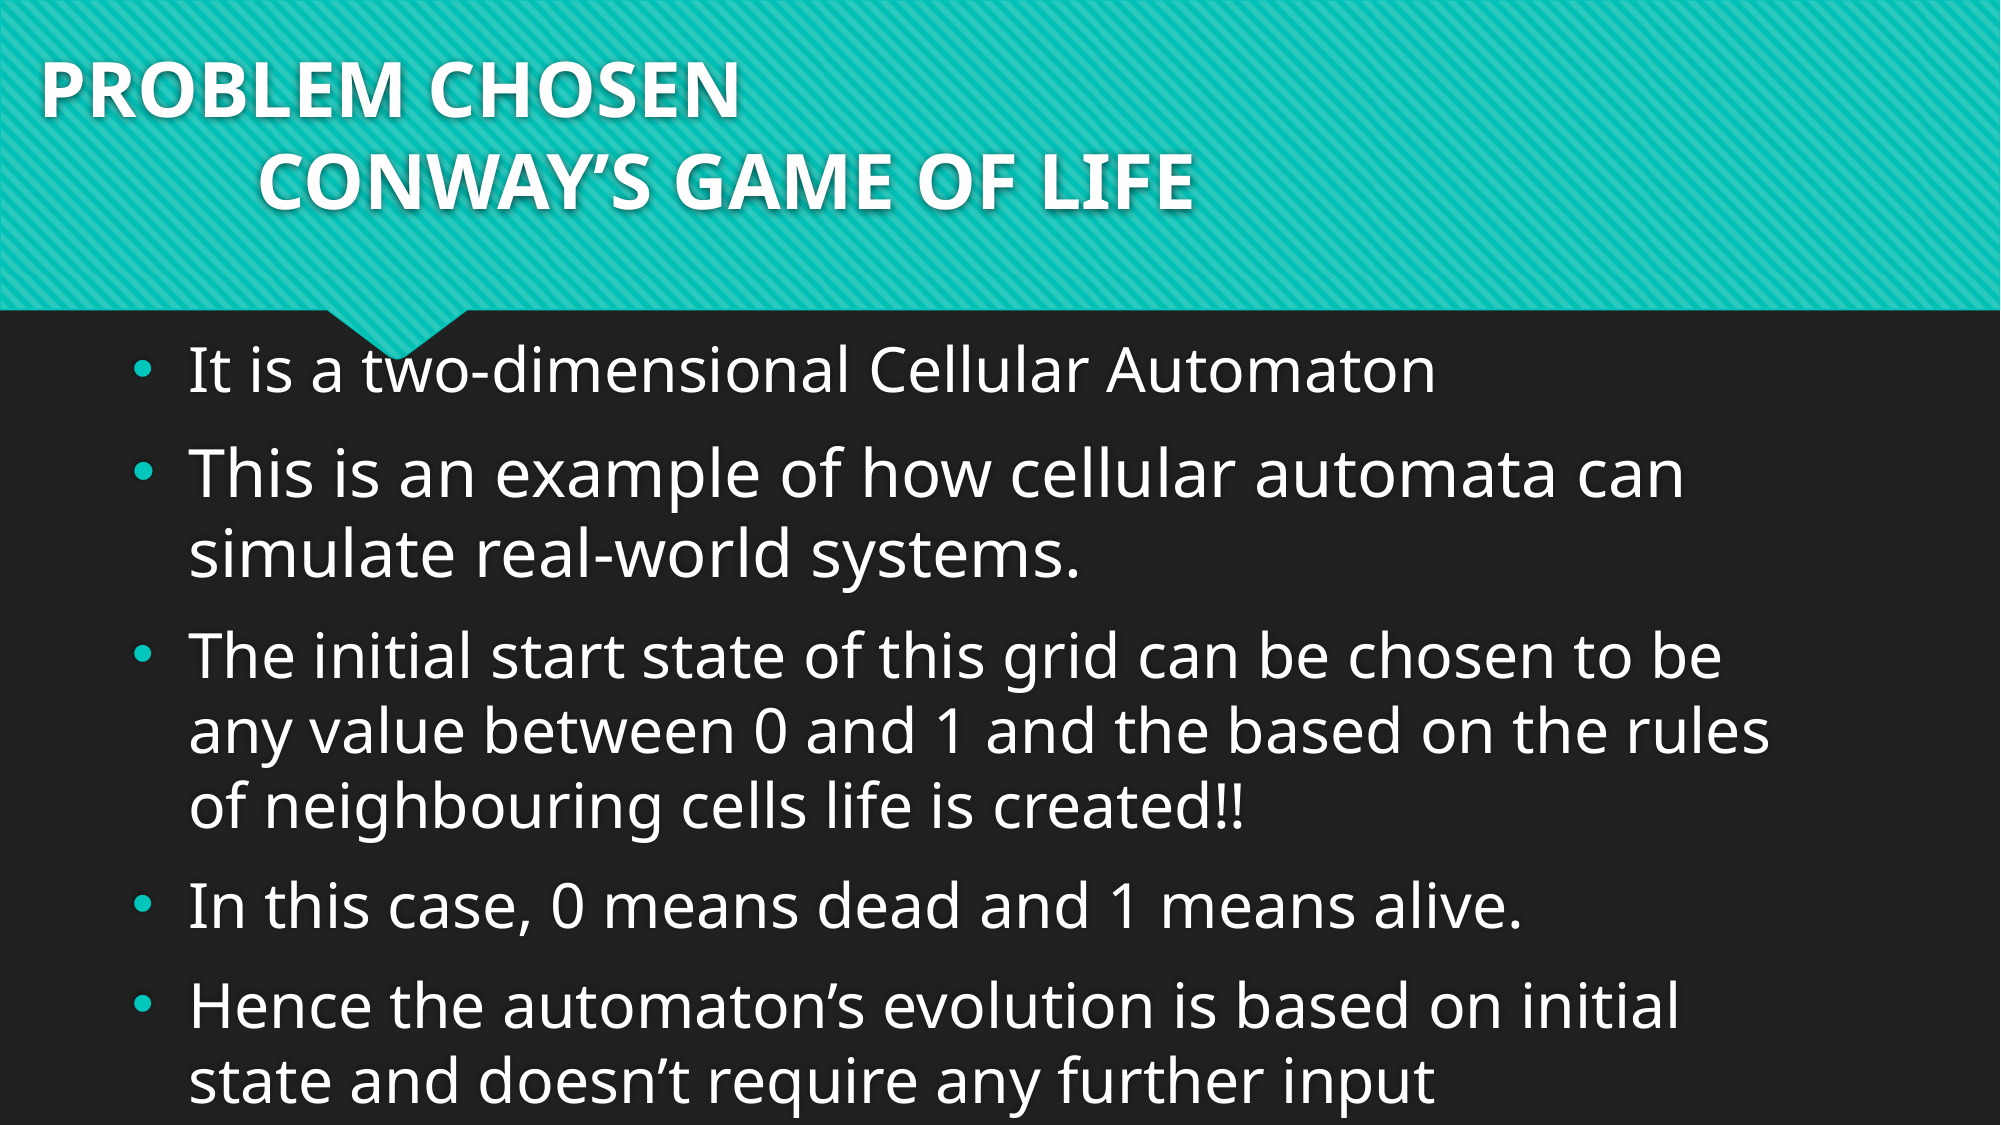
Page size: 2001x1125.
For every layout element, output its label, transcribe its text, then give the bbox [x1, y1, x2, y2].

list It is a two-dimensional Cellular Automaton This is an example of how cellular automata can simulate real-world systems. The initial start state of this grid can be chosen to be any value between 0 and 1 and the based on the rules of neighbouring cells life is created!! In this case, 0 means dead and 1 means alive. Hence the automaton’s evolution is based on initial state and doesn’t require any further input [116, 336, 1849, 1125]
title PROBLEM CHOSEN CONWAY’S GAME OF LIFE [23, 0, 1983, 233]
